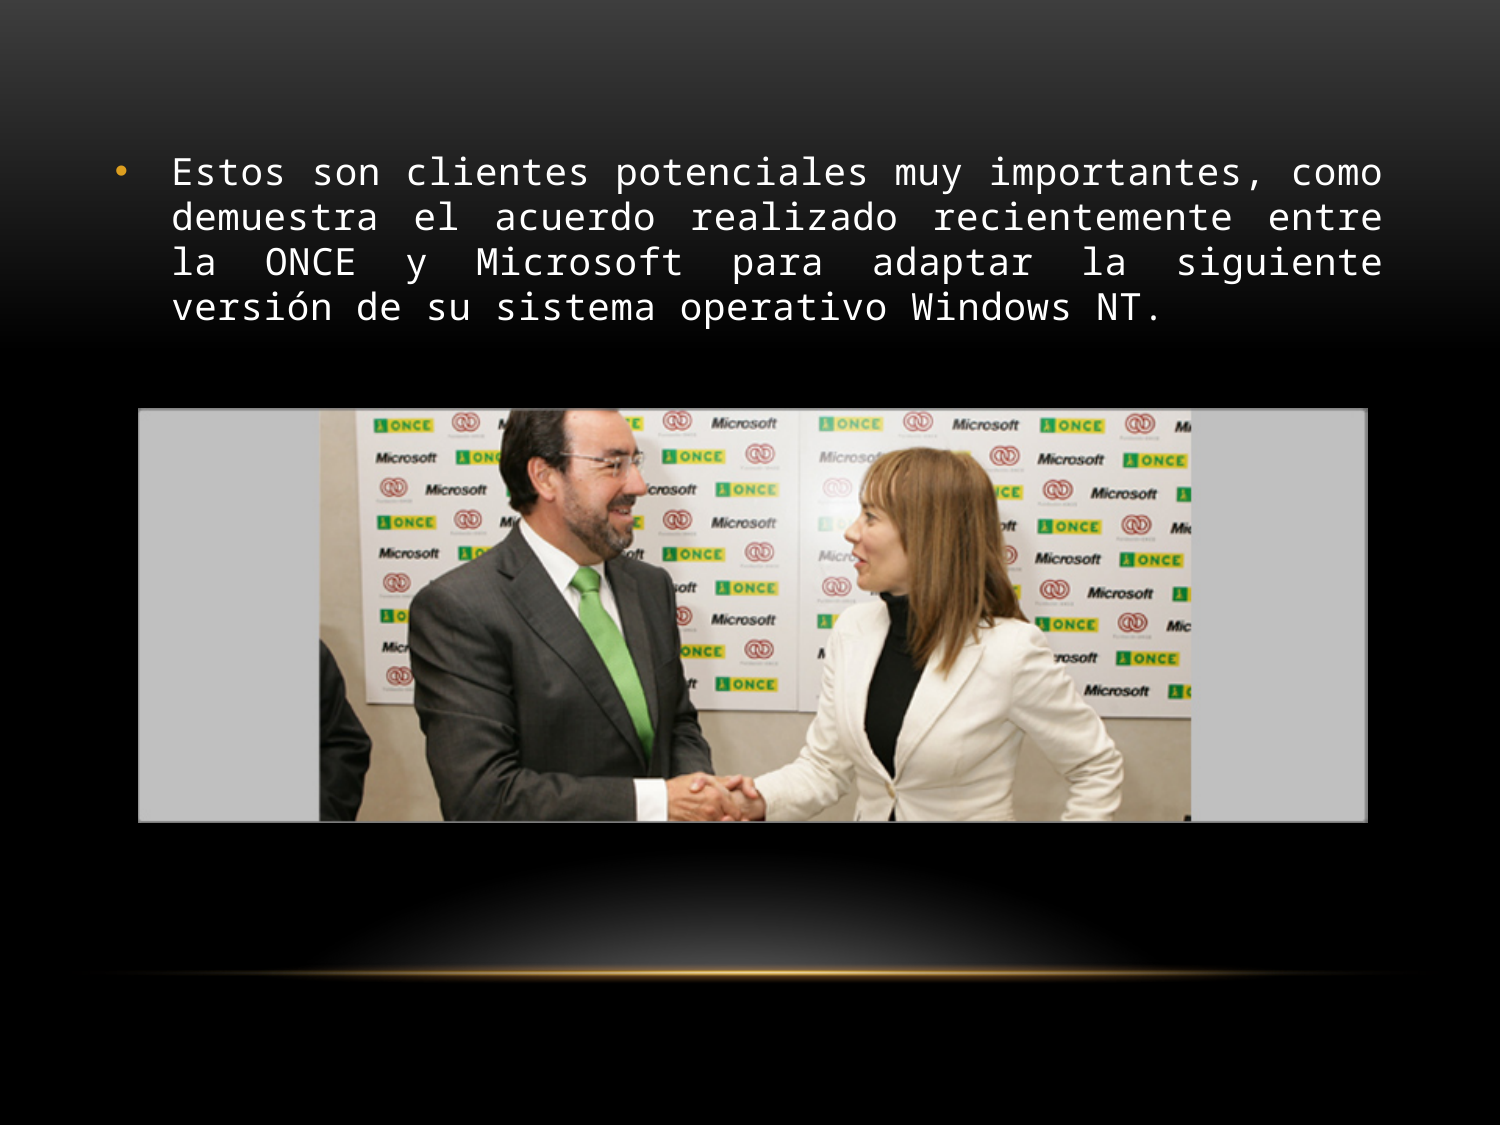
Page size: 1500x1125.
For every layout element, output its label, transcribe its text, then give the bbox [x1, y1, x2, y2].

list Estos son clientes potenciales muy importantes, como demuestra el acuerdo realizado recientemente entre la ONCE y Microsoft para adaptar la siguiente versión de su sistema operativo Windows NT. [99, 78, 1400, 938]
picture [0, 0, 1500, 1125]
